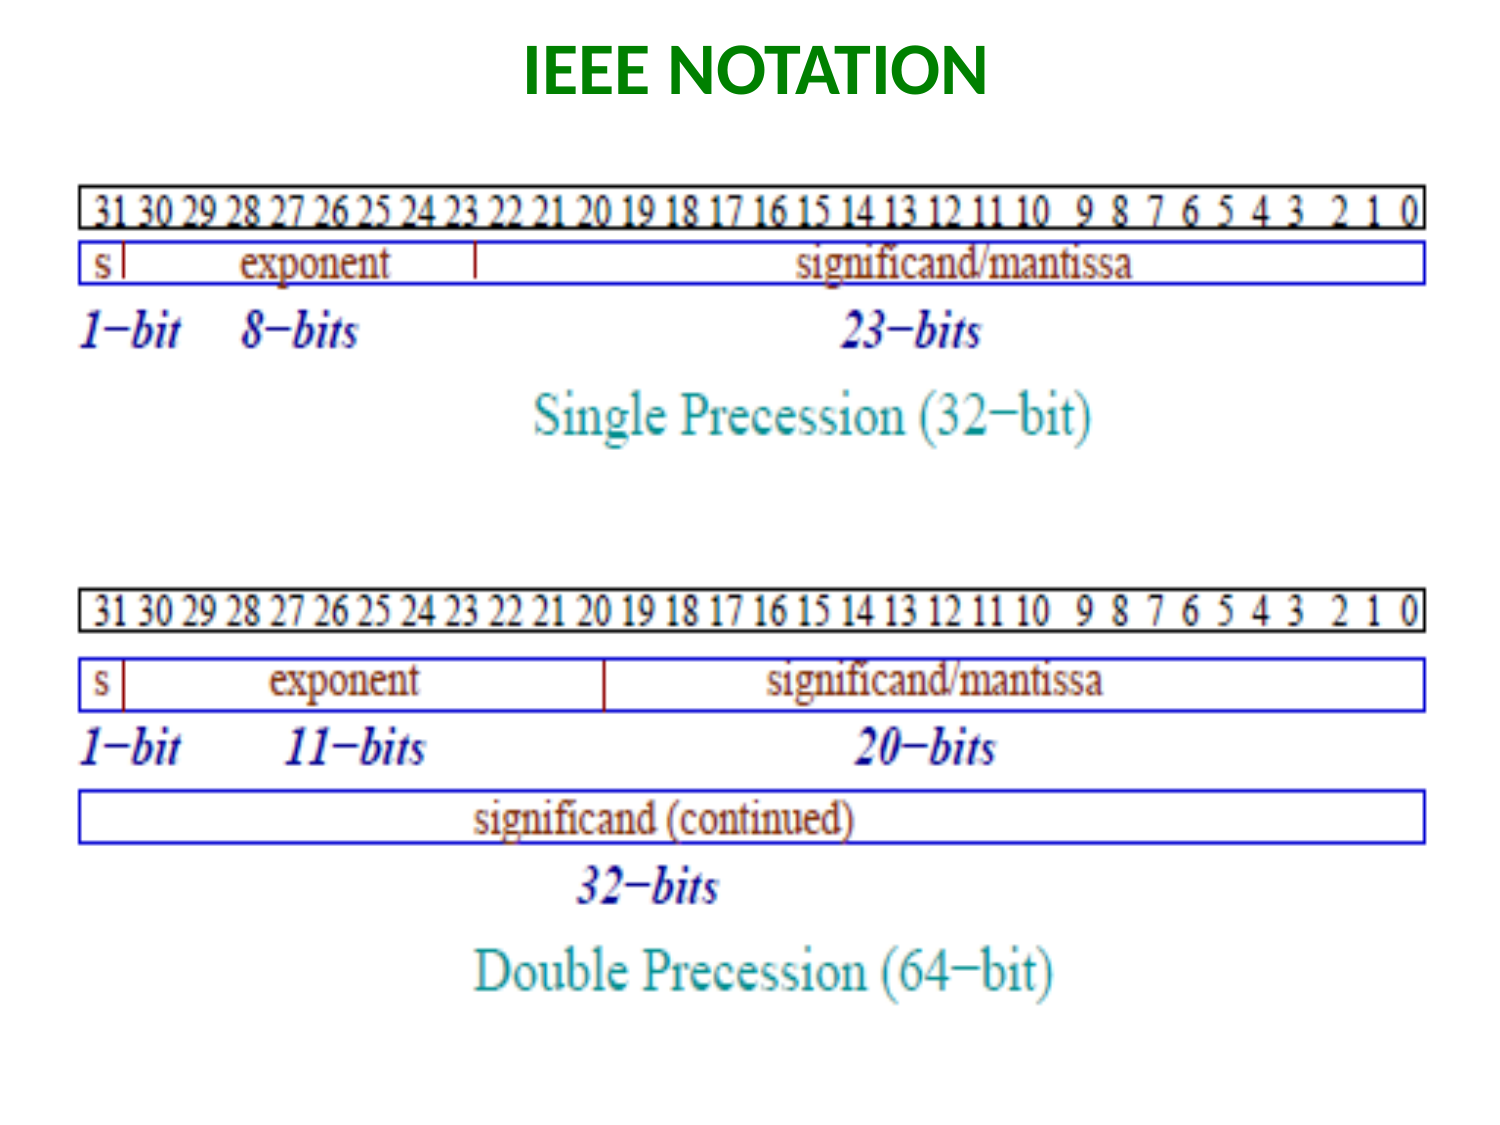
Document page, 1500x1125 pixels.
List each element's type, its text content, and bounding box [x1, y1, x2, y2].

picture [46, 128, 1454, 1067]
title IEEE NOTATION [75, 12, 1438, 118]
